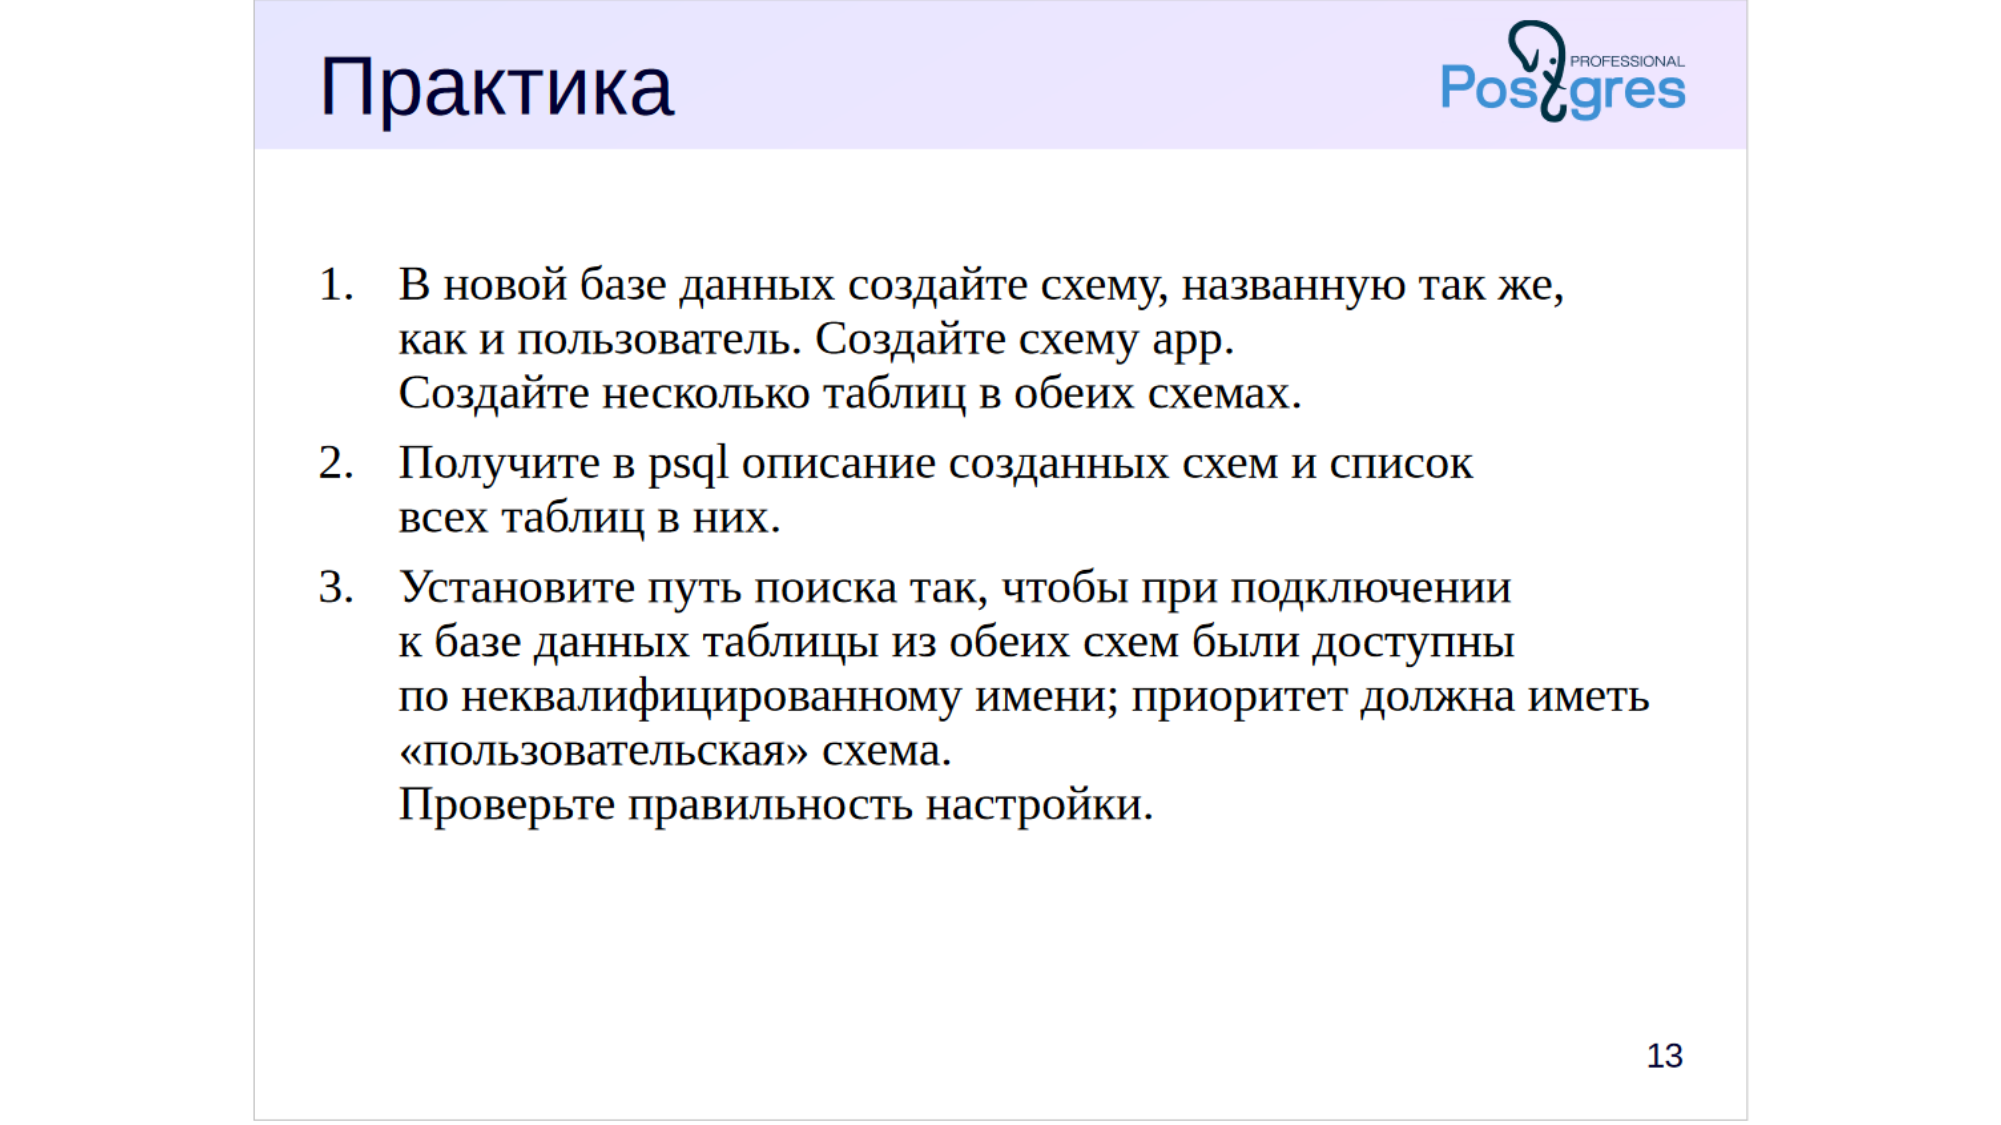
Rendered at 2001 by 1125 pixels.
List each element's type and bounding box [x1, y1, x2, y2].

picture [247, 0, 1753, 1125]
